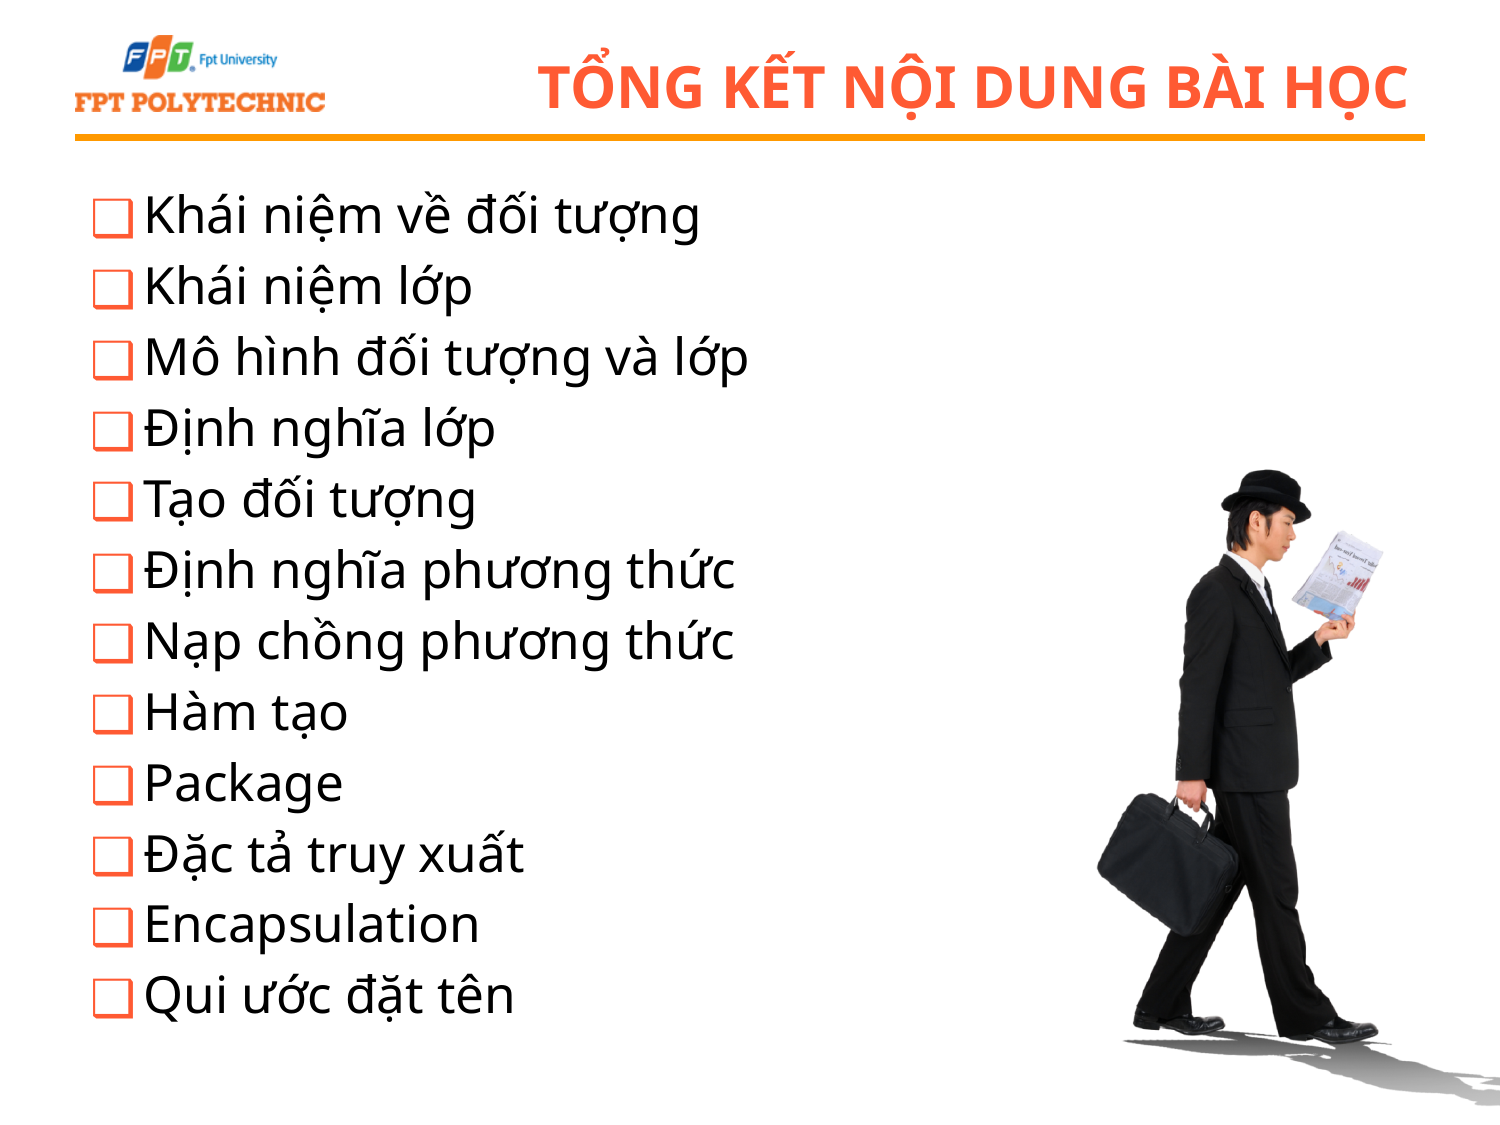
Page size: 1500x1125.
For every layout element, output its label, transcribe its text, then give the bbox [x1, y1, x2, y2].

picture [75, 35, 325, 112]
title Tổng kết nội dung bài học [337, 45, 1425, 125]
picture [1069, 399, 1500, 1125]
list Khái niệm về đối tượng Khái niệm lớp Mô hình đối tượng và lớp Định nghĩa lớp Tạo đối tượng Định nghĩa phương thức Nạp chồng phương thức Hàm tạo Package Đặc tả truy xuất Encapsulation Qui ước đặt tên [75, 174, 1425, 1038]
